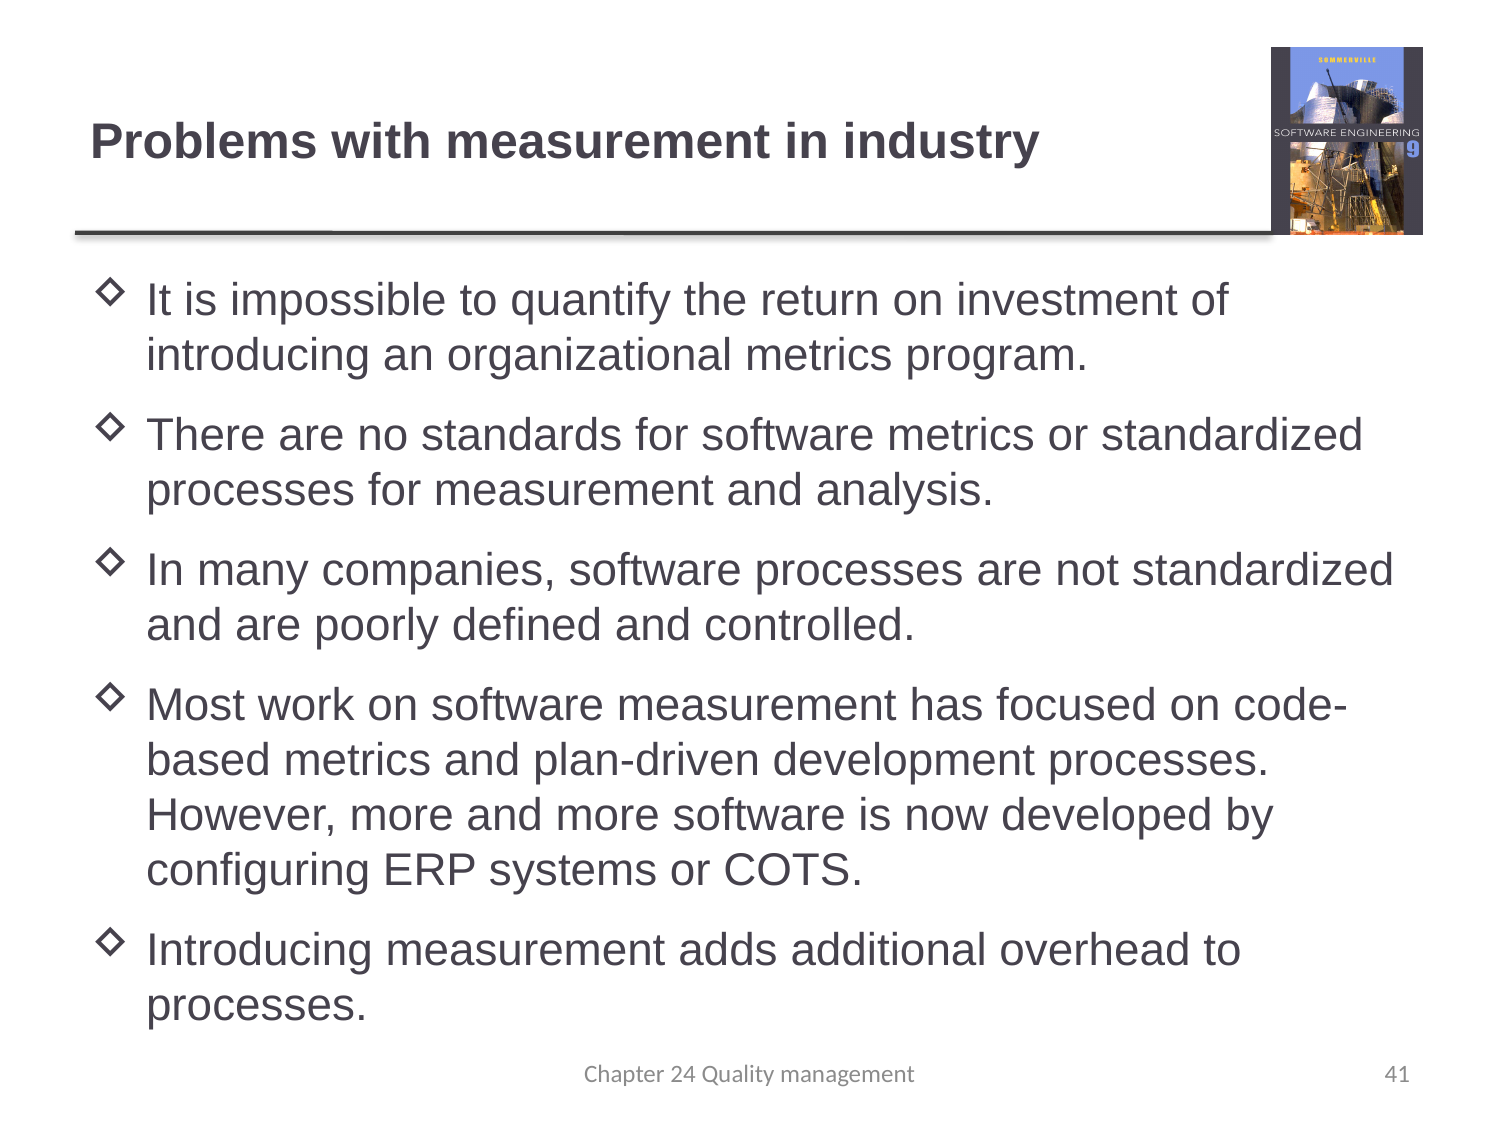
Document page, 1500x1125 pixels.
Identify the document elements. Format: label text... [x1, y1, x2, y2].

slide_number 41 [1074, 1042, 1425, 1103]
list It is impossible to quantify the return on investment of introducing an organizational metrics program. There are no standards for software metrics or standardized processes for measurement and analysis. In many companies, software processes are not standardized and are poorly defined and controlled. Most work on software measurement has focused on code-based metrics and plan-driven development processes. However, more and more software is now developed by configuring ERP systems or COTS. Introducing measurement adds additional overhead to processes. [75, 262, 1425, 1005]
title Problems with measurement in industry [74, 44, 1272, 233]
picture [1272, 47, 1423, 235]
footer Chapter 24 Quality management [512, 1042, 988, 1103]
